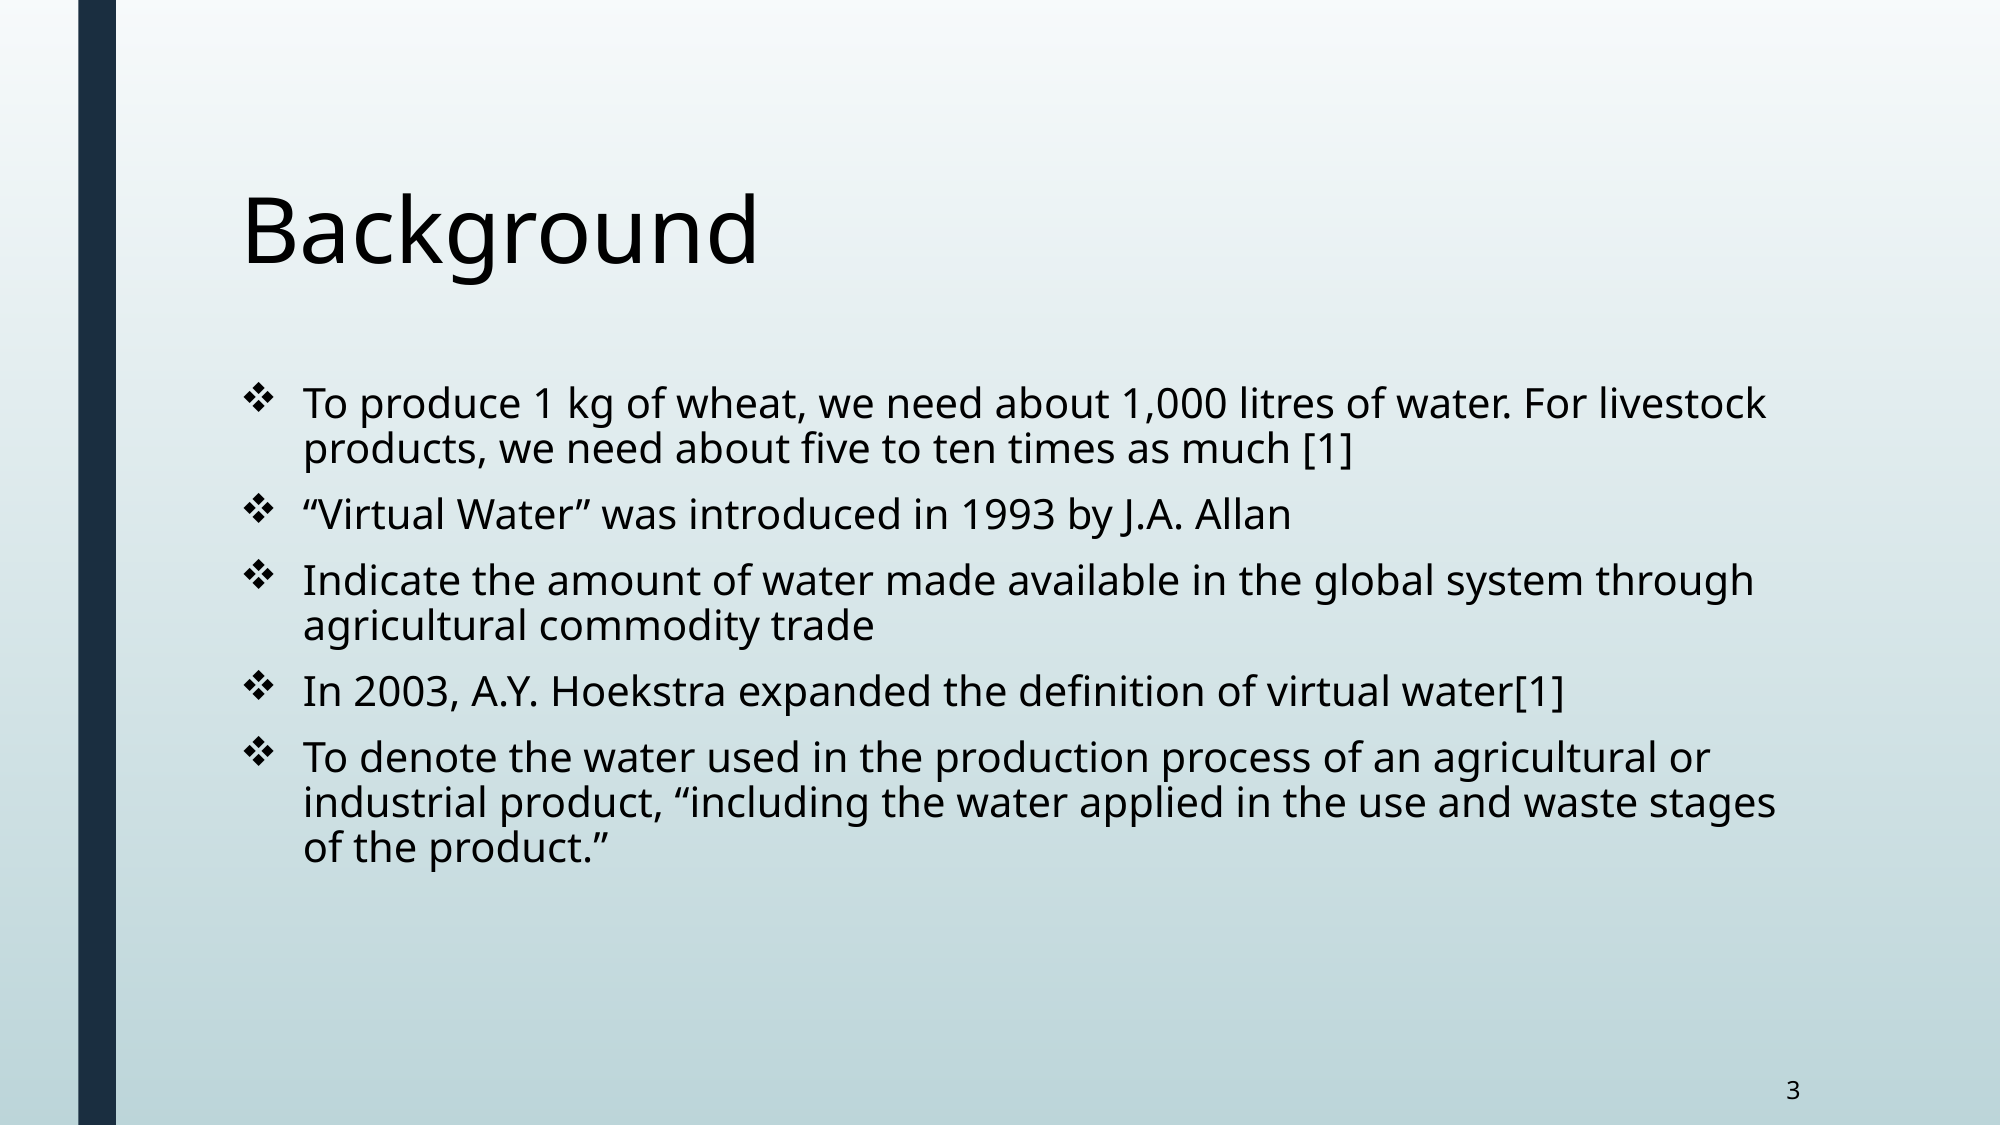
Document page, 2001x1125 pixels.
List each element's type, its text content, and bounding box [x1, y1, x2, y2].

title Background [225, 112, 1800, 357]
list To produce 1 kg of wheat, we need about 1,000 litres of water. For livestock products, we need about five to ten times as much [1] “Virtual Water” was introduced in 1993 by J.A. Allan Indicate the amount of water made available in the global system through agricultural commodity trade In 2003, A.Y. Hoekstra expanded the definition of virtual water[1] To denote the water used in the production process of an agricultural or industrial product, “including the water applied in the use and waste stages of the product.” [225, 375, 1800, 963]
slide_number 3 [1553, 1058, 1816, 1125]
